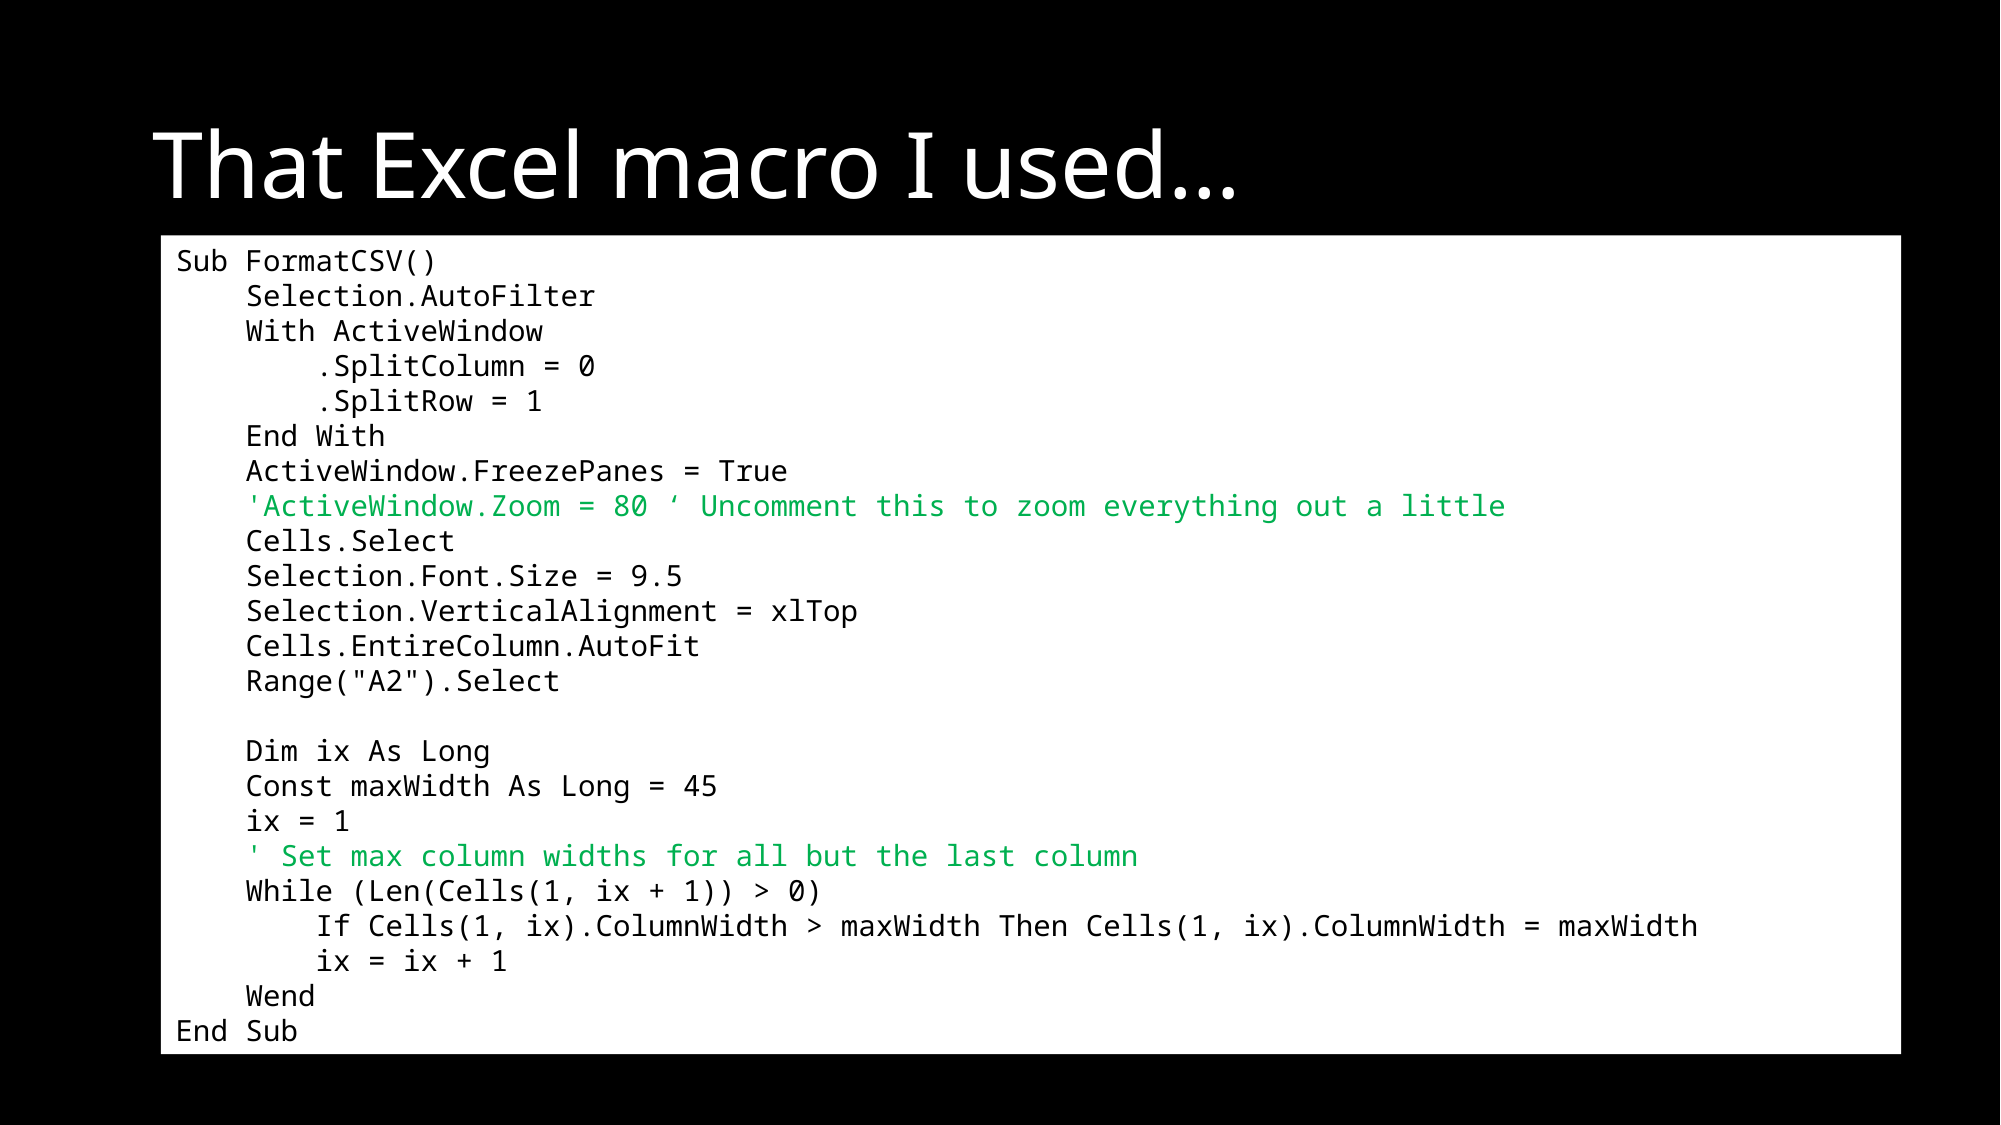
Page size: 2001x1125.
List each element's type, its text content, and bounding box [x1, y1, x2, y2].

text_box Sub FormatCSV() Selection.AutoFilter With ActiveWindow .SplitColumn = 0 .SplitRow = 1 End With ActiveWindow.FreezePanes = True 'ActiveWindow.Zoom = 80 ‘ Uncomment this to zoom everything out a little Cells.Select Selection.Font.Size = 9.5 Selection.VerticalAlignment = xlTop Cells.EntireColumn.AutoFit Range("A2").Select Dim ix As Long Const maxWidth As Long = 45 ix = 1 ' Set max column widths for all but the last column While (Len(Cells(1, ix + 1)) > 0) If Cells(1, ix).ColumnWidth > maxWidth Then Cells(1, ix).ColumnWidth = maxWidth ix = ix + 1 Wend End Sub [160, 235, 1902, 1055]
title That Excel macro I used… [137, 59, 1863, 278]
